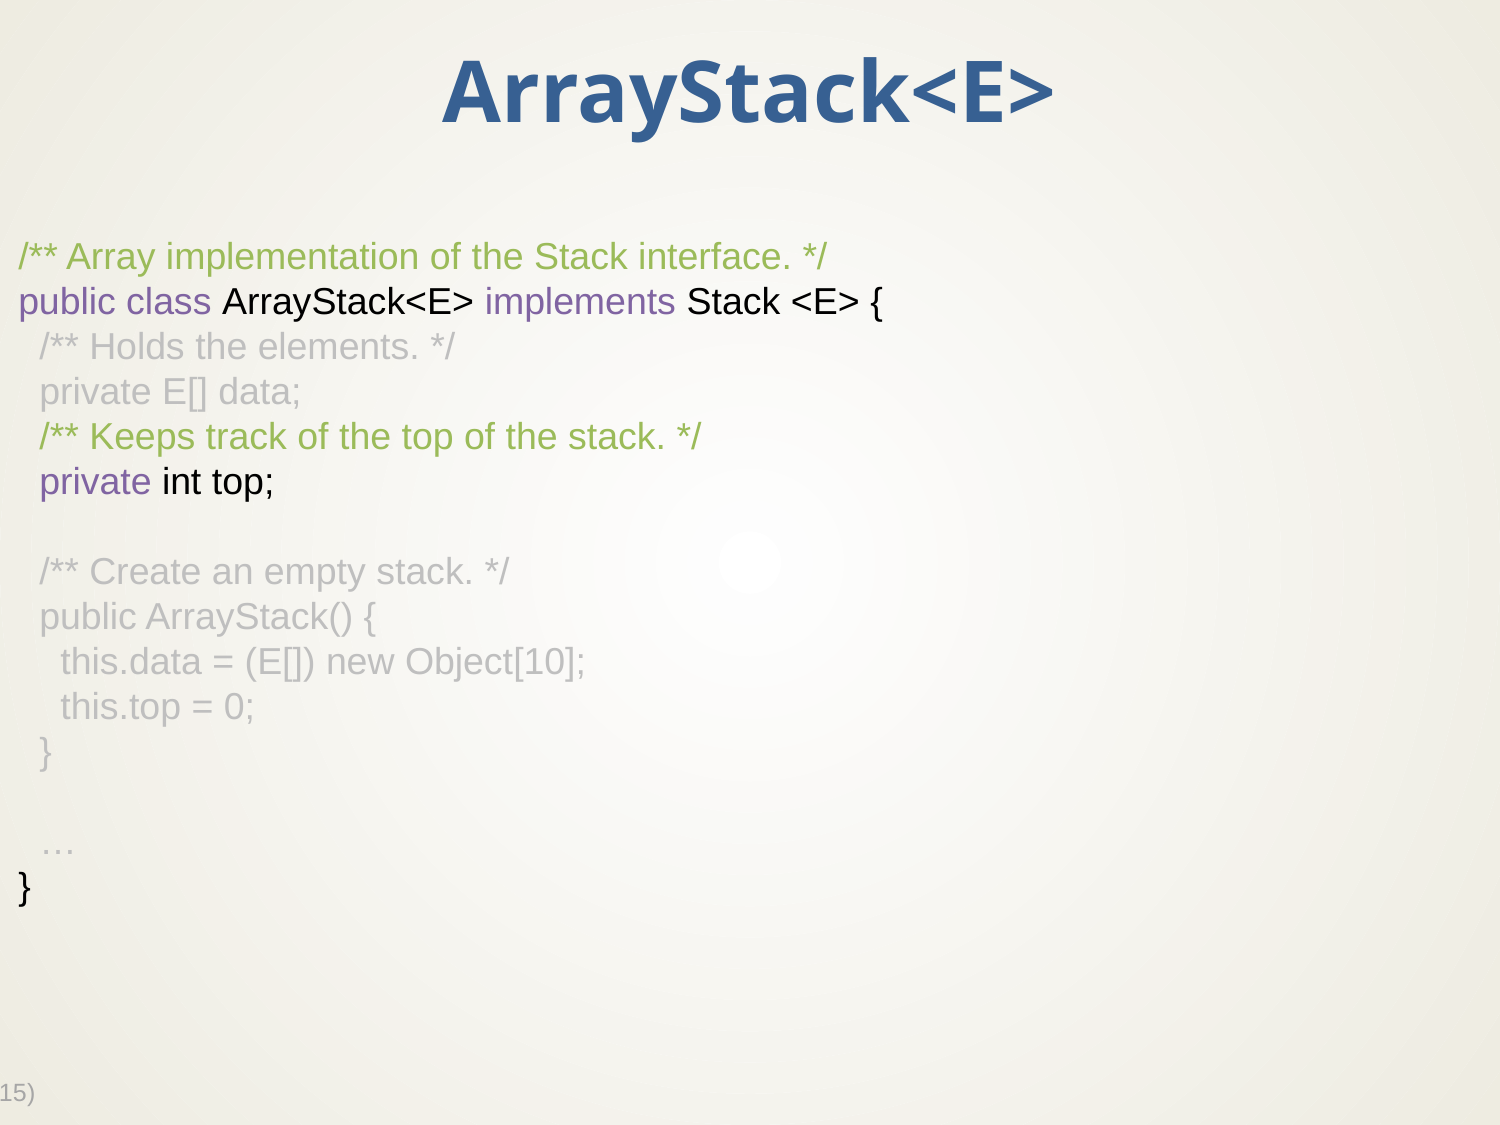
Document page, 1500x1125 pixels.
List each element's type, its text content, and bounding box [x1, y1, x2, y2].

text_box /** Array implementation of the Stack interface. */ public class ArrayStack<E> implements Stack <E> { /** Holds the elements. */ private E[] data; /** Keeps track of the top of the stack. */ private int top; /** Create an empty stack. */ public ArrayStack() { this.data = (E[]) new Object[10]; this.top = 0; } … } [4, 224, 897, 915]
title ArrayStack<E> [0, 24, 1500, 166]
